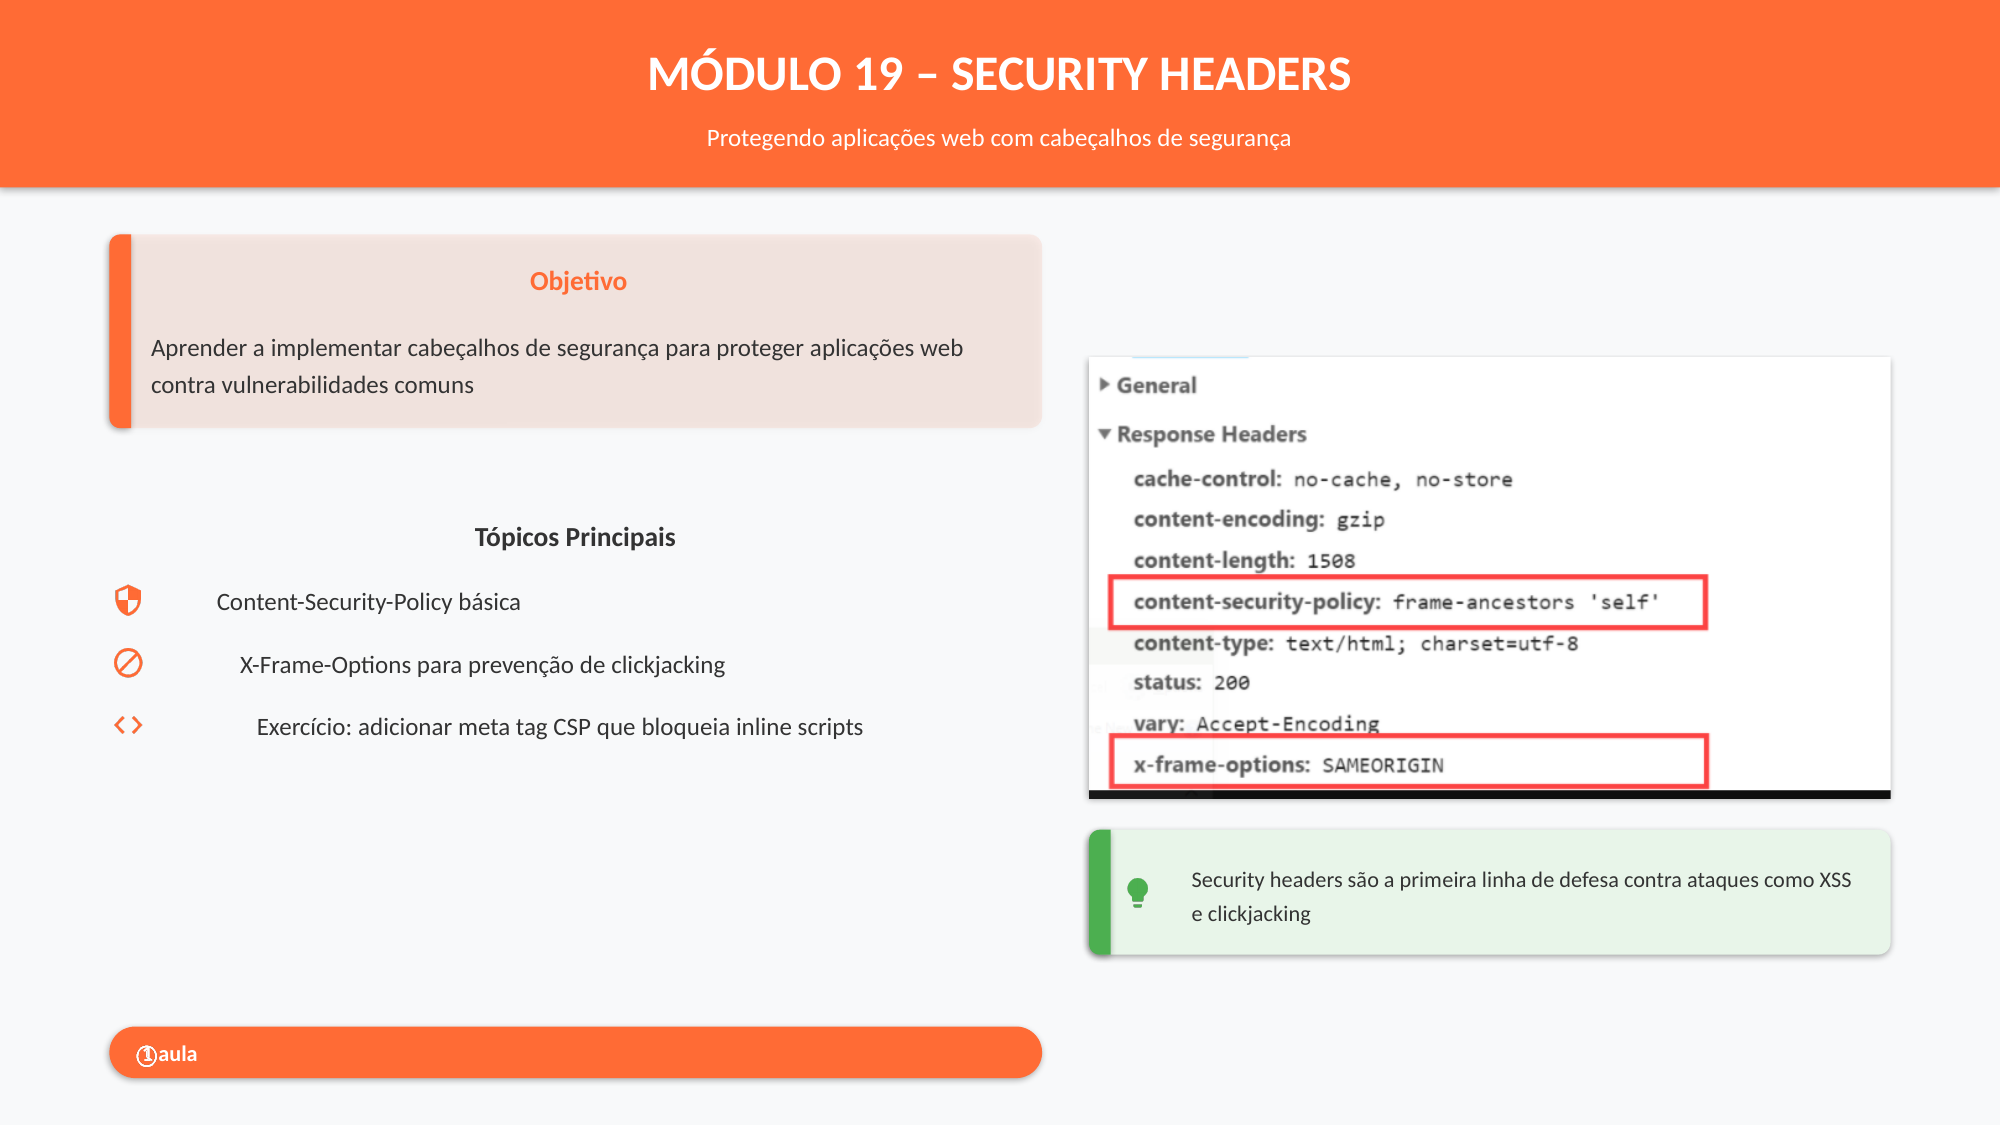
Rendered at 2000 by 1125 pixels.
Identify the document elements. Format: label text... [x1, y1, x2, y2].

text_box Tópicos Principais [463, 510, 689, 562]
text_box Protegendo aplicações web com cabeçalhos de segurança [694, 112, 1306, 161]
text_box MÓDULO 19 – SECURITY HEADERS [635, 31, 1365, 109]
text_box [132, 233, 1043, 429]
text_box Security headers são a primeira linha de defesa contra ataques como XSS e clickjacking [1179, 849, 1868, 935]
picture [109, 646, 148, 679]
text_box 1 aula [109, 1029, 1043, 1076]
text_box Objetivo [518, 254, 640, 306]
picture [109, 581, 148, 618]
picture [109, 714, 148, 736]
text_box Exercício: adicionar meta tag CSP que bloqueia inline scripts [244, 701, 877, 750]
text_box X-Frame-Options para prevenção de clickjacking [228, 639, 739, 688]
text_box [1111, 828, 1892, 956]
picture [1118, 875, 1157, 909]
text_box [1088, 357, 1891, 799]
text_box Aprender a implementar cabeçalhos de segurança para proteger aplicações web contra vulnerabilidades comuns [139, 314, 1019, 408]
text_box [108, 233, 132, 429]
picture [132, 1043, 162, 1069]
text_box [122, 1025, 1029, 1029]
text_box [0, 0, 2000, 188]
text_box [1088, 828, 1112, 956]
text_box Content-Security-Policy básica [204, 576, 535, 625]
